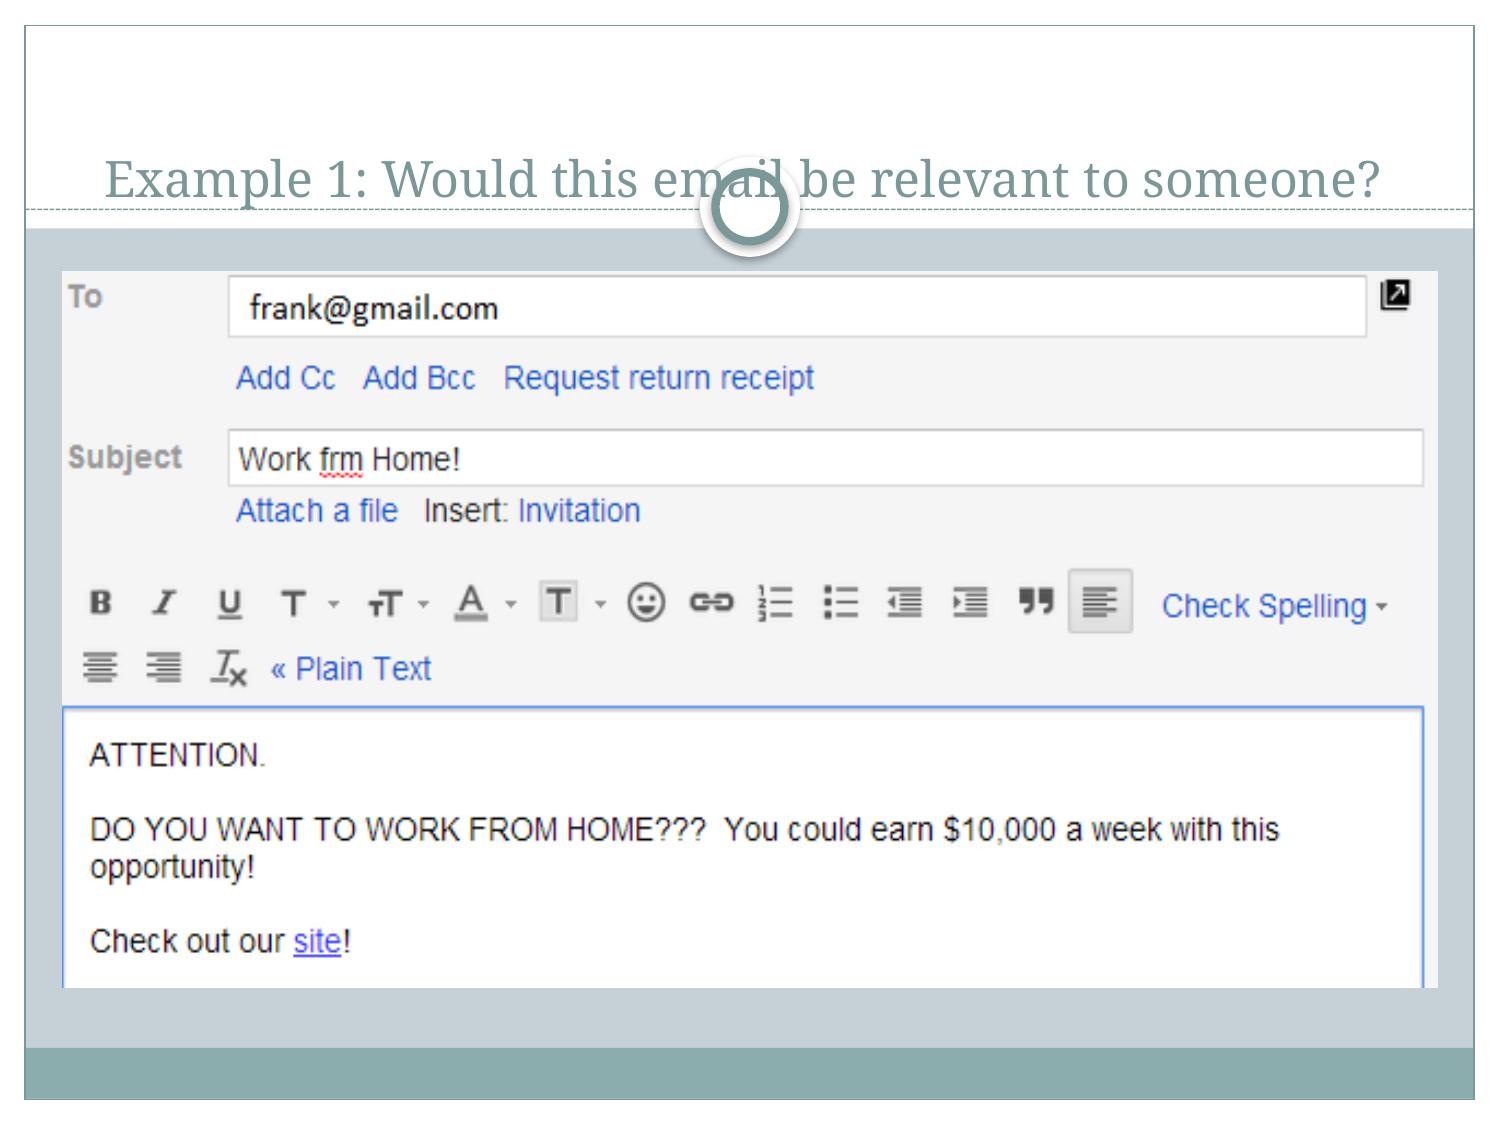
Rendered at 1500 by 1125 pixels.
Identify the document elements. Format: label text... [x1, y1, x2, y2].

title Example 1: Would this email be relevant to someone? [75, 87, 1425, 268]
picture [62, 271, 1438, 988]
